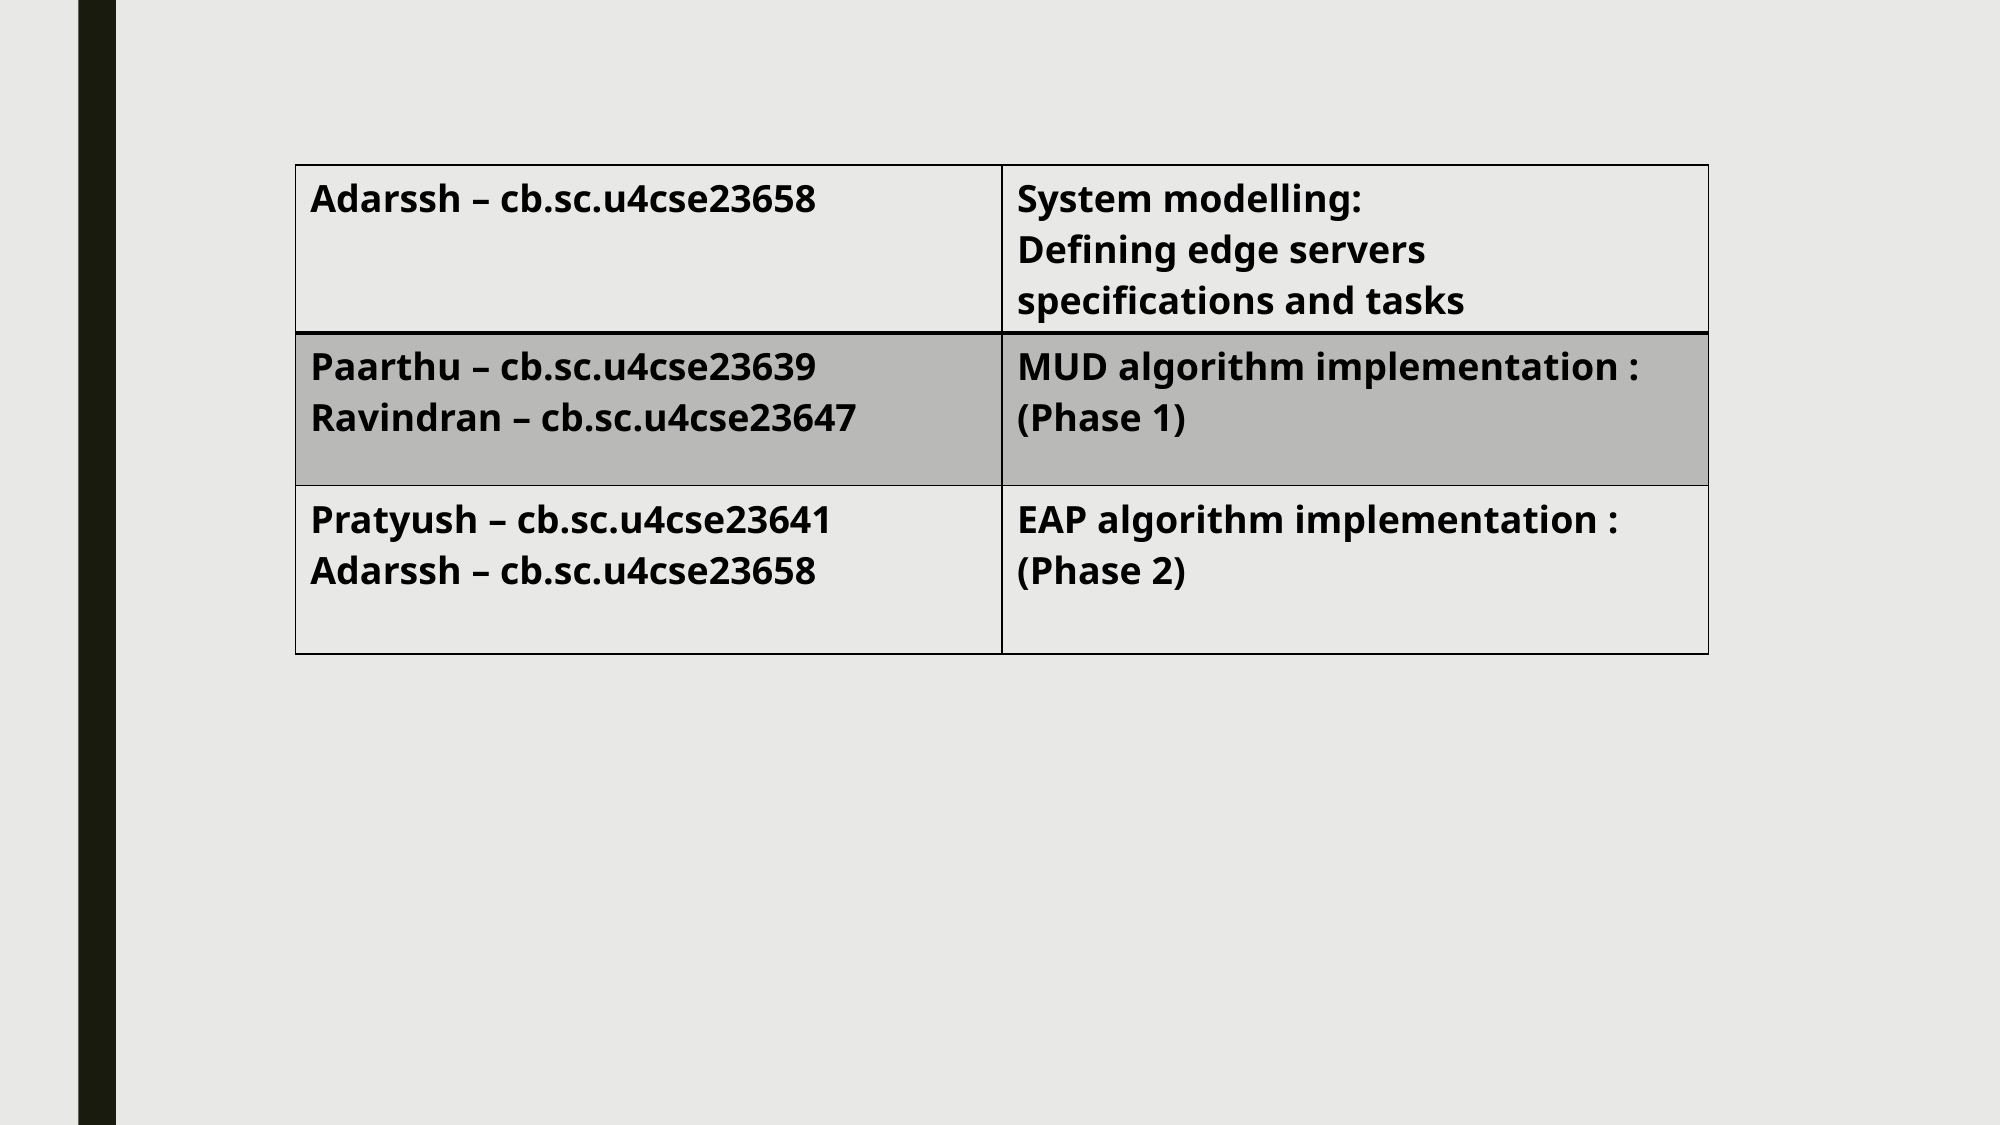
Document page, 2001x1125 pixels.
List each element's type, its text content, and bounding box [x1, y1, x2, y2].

table_cell Paarthu – cb.sc.u4cse23639 Ravindran – cb.sc.u4cse23647 [296, 335, 1001, 485]
table_cell Pratyush – cb.sc.u4cse23641 Adarssh – cb.sc.u4cse23658 [296, 486, 1001, 653]
table_cell EAP algorithm implementation : (Phase 2) [1003, 486, 1708, 653]
table_header System modelling: Defining edge servers specifications and tasks [1003, 166, 1708, 331]
table_header Adarssh – cb.sc.u4cse23658 [296, 166, 1001, 331]
table_cell MUD algorithm implementation : (Phase 1) [1003, 335, 1708, 485]
